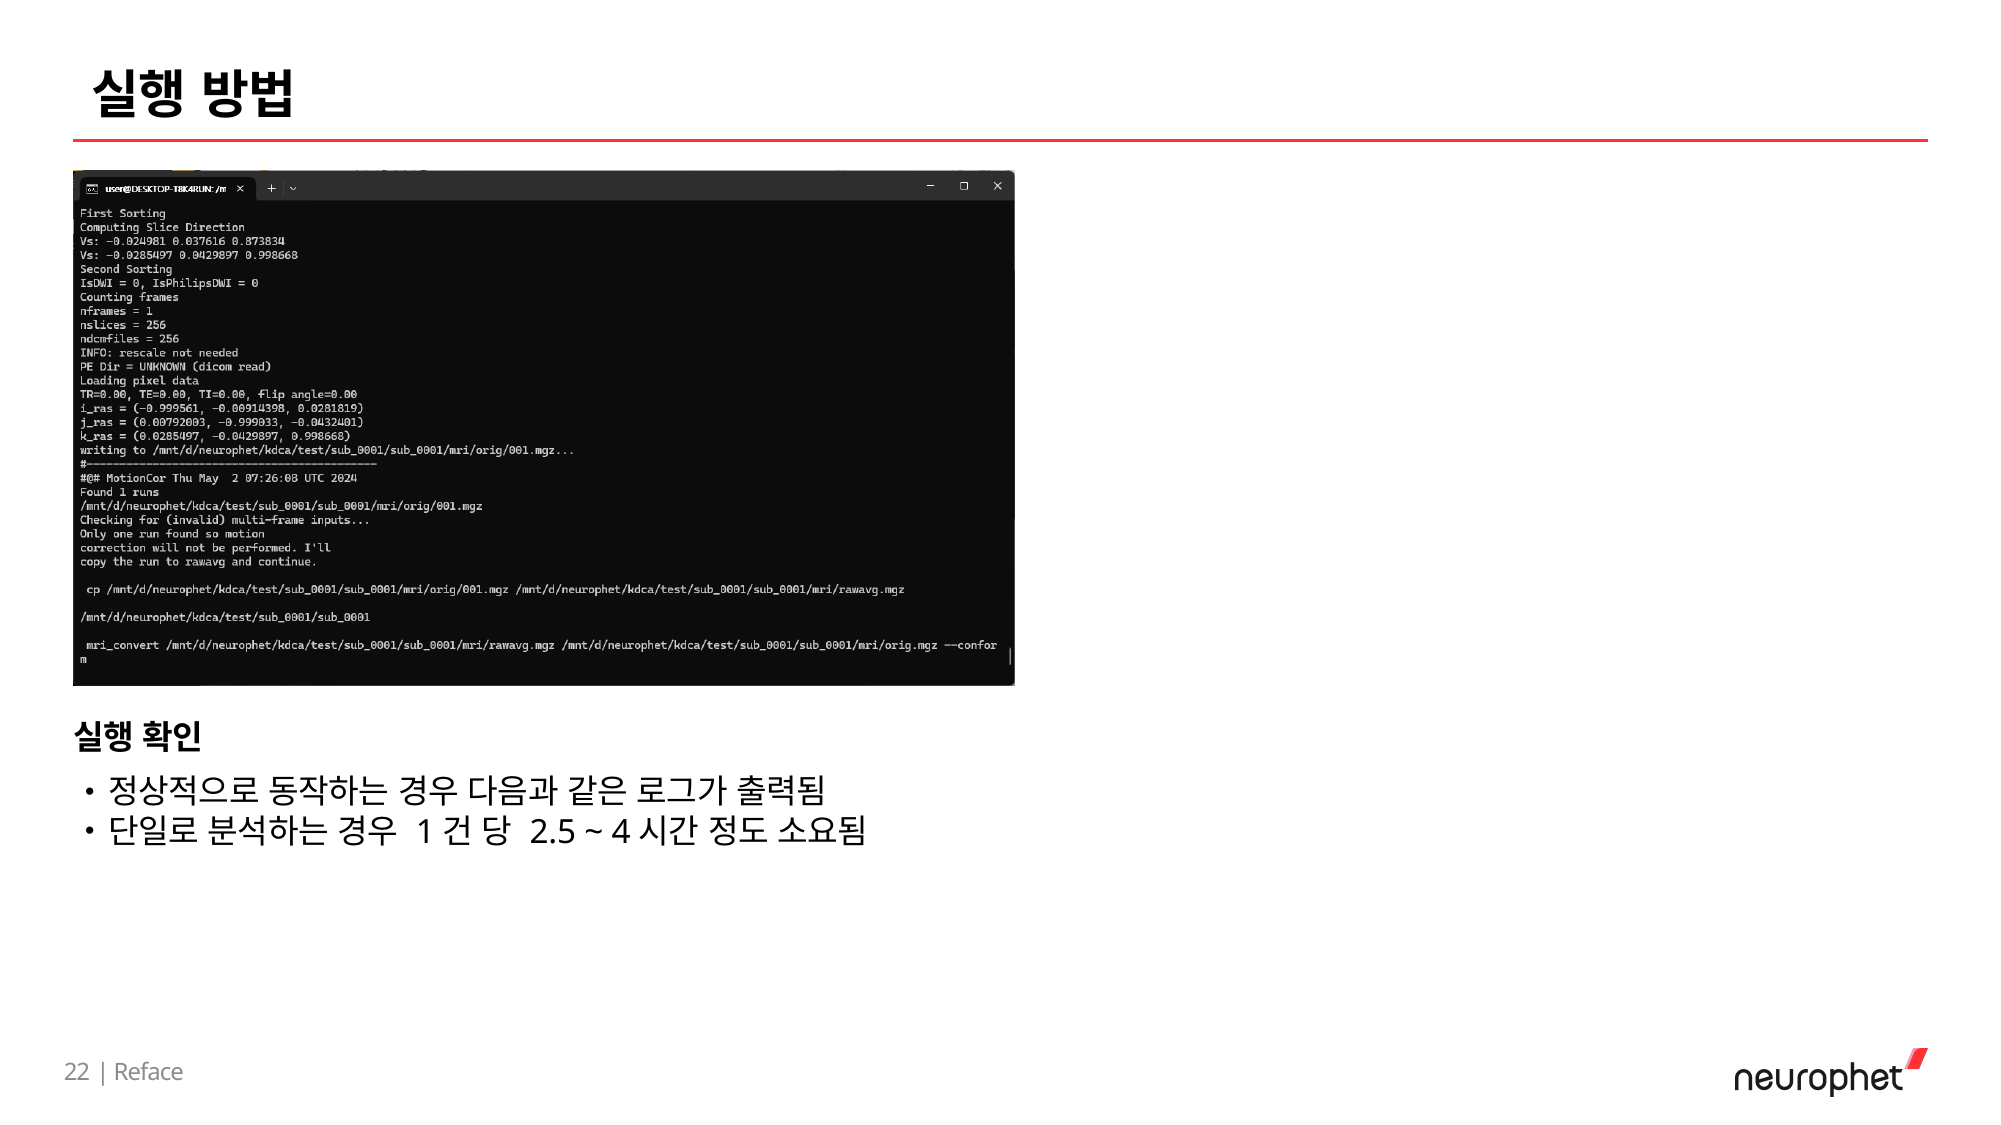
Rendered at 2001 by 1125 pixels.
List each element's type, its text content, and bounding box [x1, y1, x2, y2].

picture [1735, 1048, 1928, 1097]
text_box 실행 확인 [73, 709, 611, 763]
picture [73, 170, 1015, 686]
title 실행 방법 [73, 59, 1863, 134]
slide_number 22 | Reface [48, 1042, 499, 1103]
text_box 정상적으로 동작하는 경우 다음과 같은 로그가 출력됨 단일로 분석하는 경우 1건 당 2.5 ~ 4시간 정도 소요됨 [73, 763, 1127, 858]
